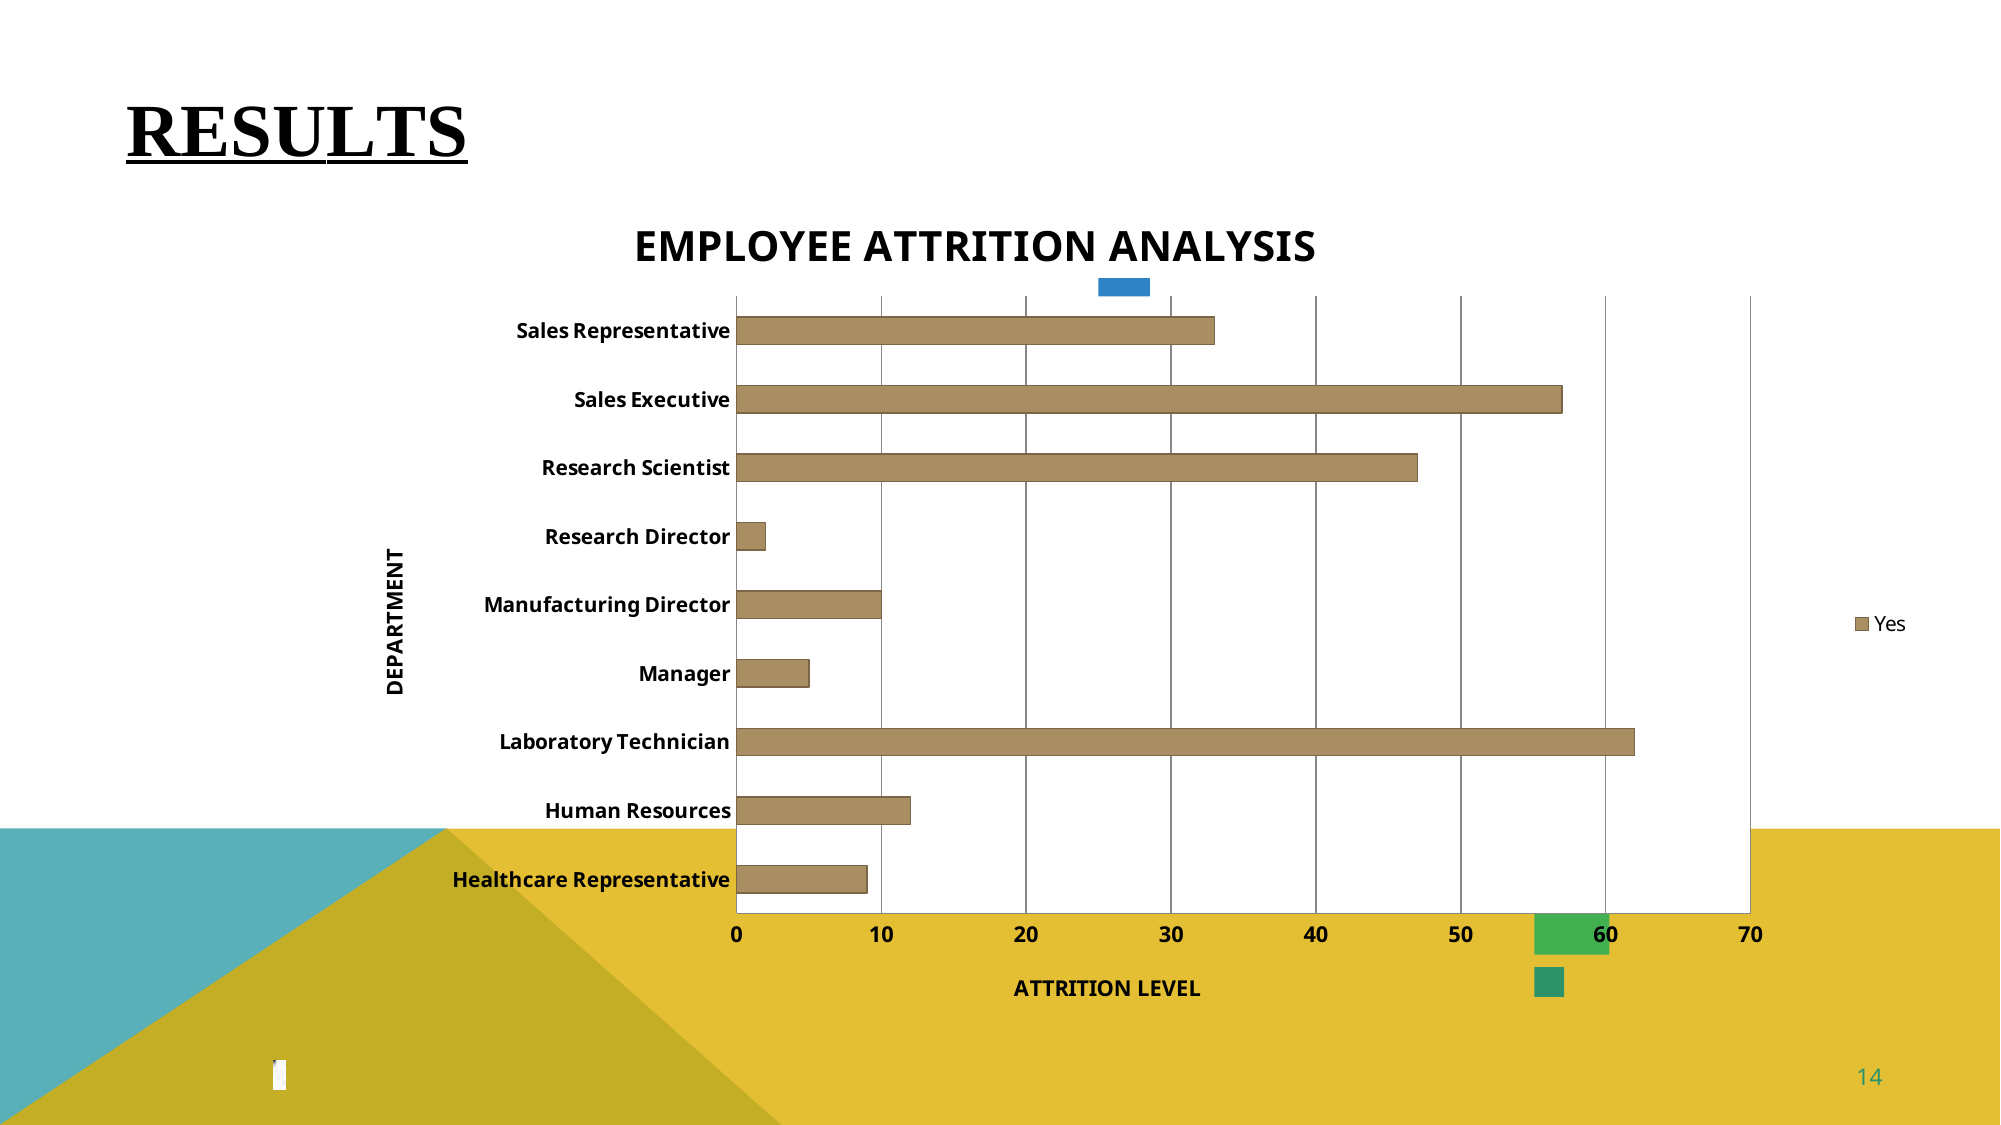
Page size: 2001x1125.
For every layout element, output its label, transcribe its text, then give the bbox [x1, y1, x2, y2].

title RESULTS [123, 29, 524, 184]
chart [74, 187, 1926, 1062]
text_box 14 [1849, 1072, 1888, 1095]
picture [273, 1062, 287, 1091]
